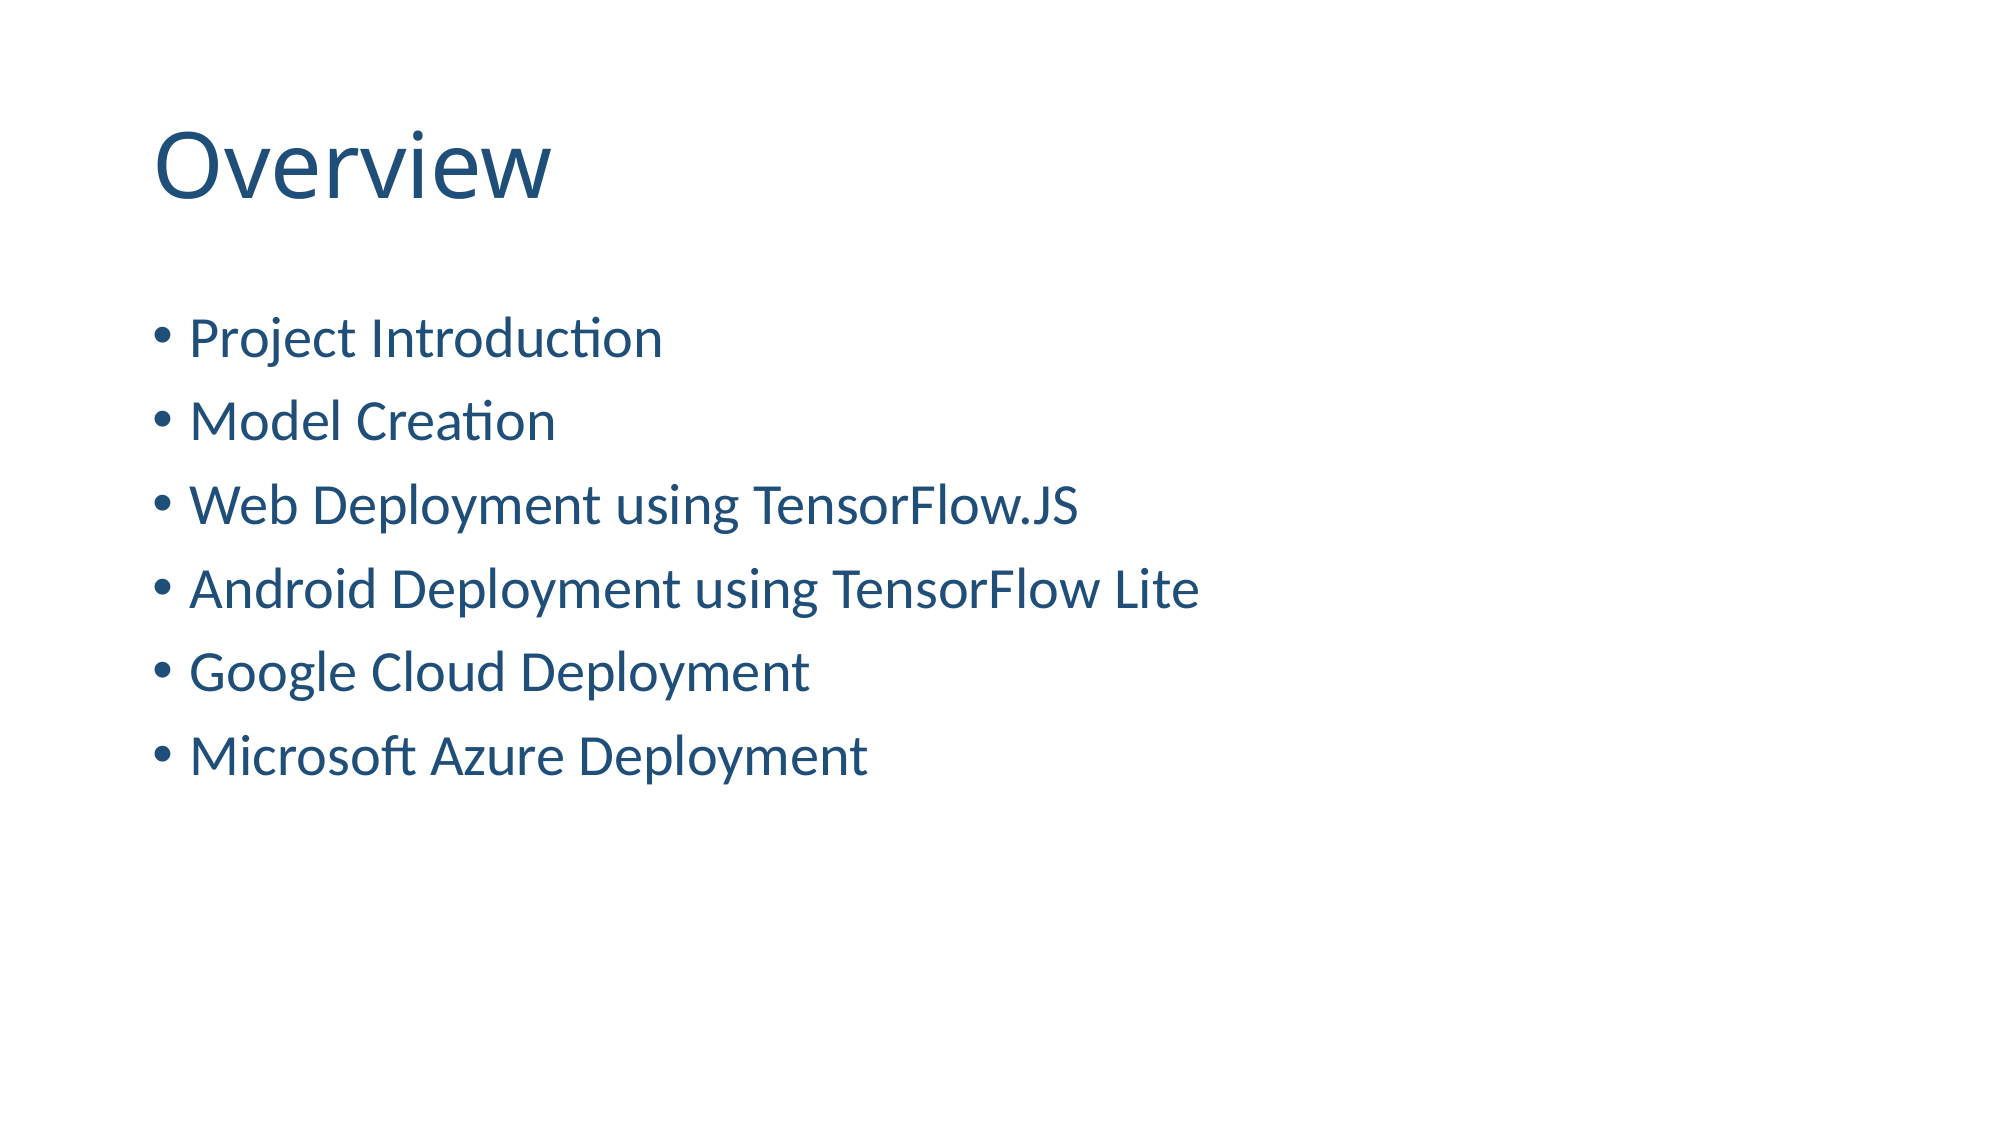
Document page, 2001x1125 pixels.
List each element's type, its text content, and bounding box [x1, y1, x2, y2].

list Project Introduction Model Creation Web Deployment using TensorFlow.JS Android Deployment using TensorFlow Lite Google Cloud Deployment Microsoft Azure Deployment [137, 299, 1863, 1014]
title Overview [137, 59, 1863, 278]
